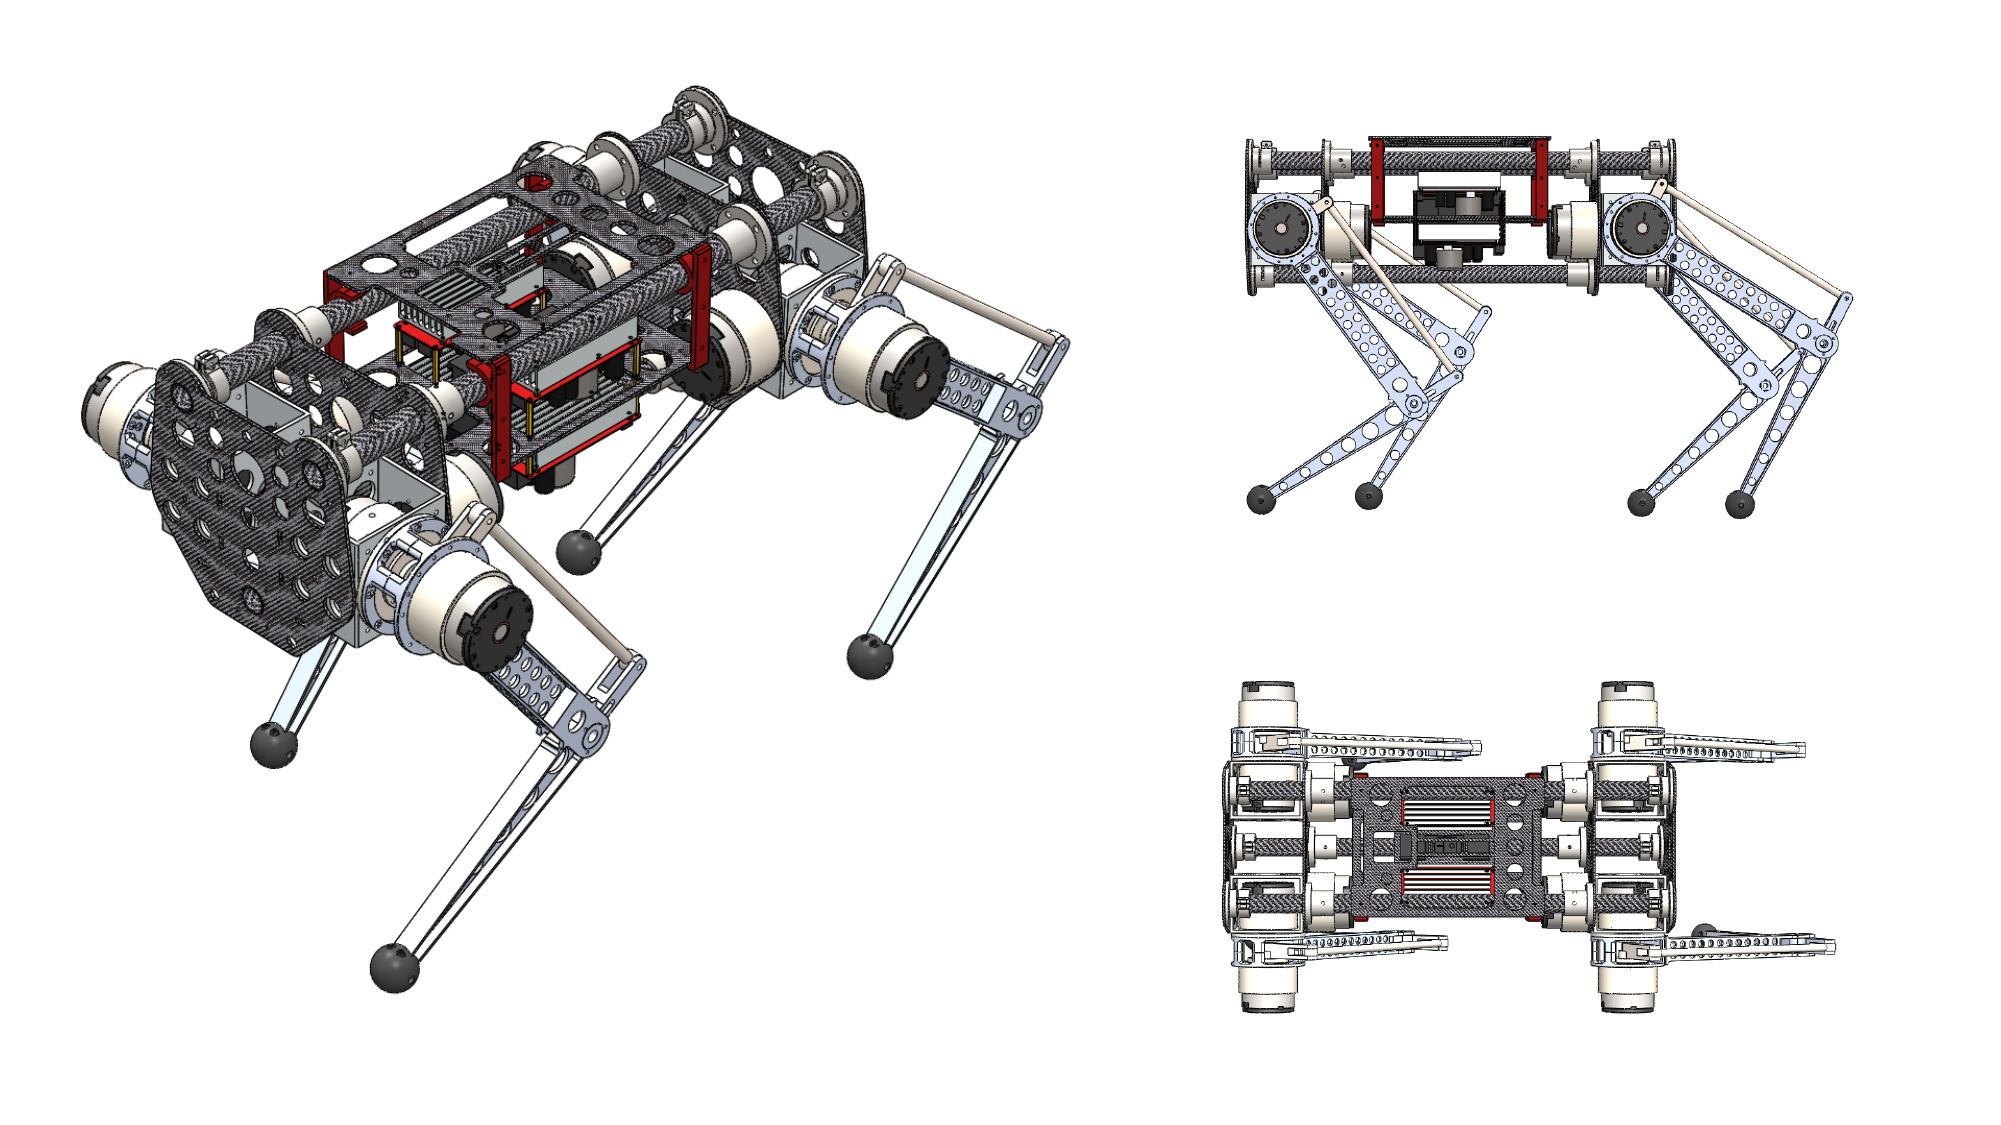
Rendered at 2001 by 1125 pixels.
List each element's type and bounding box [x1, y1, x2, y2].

picture [1199, 659, 1883, 1036]
picture [79, 66, 1080, 1013]
picture [1199, 112, 1883, 540]
